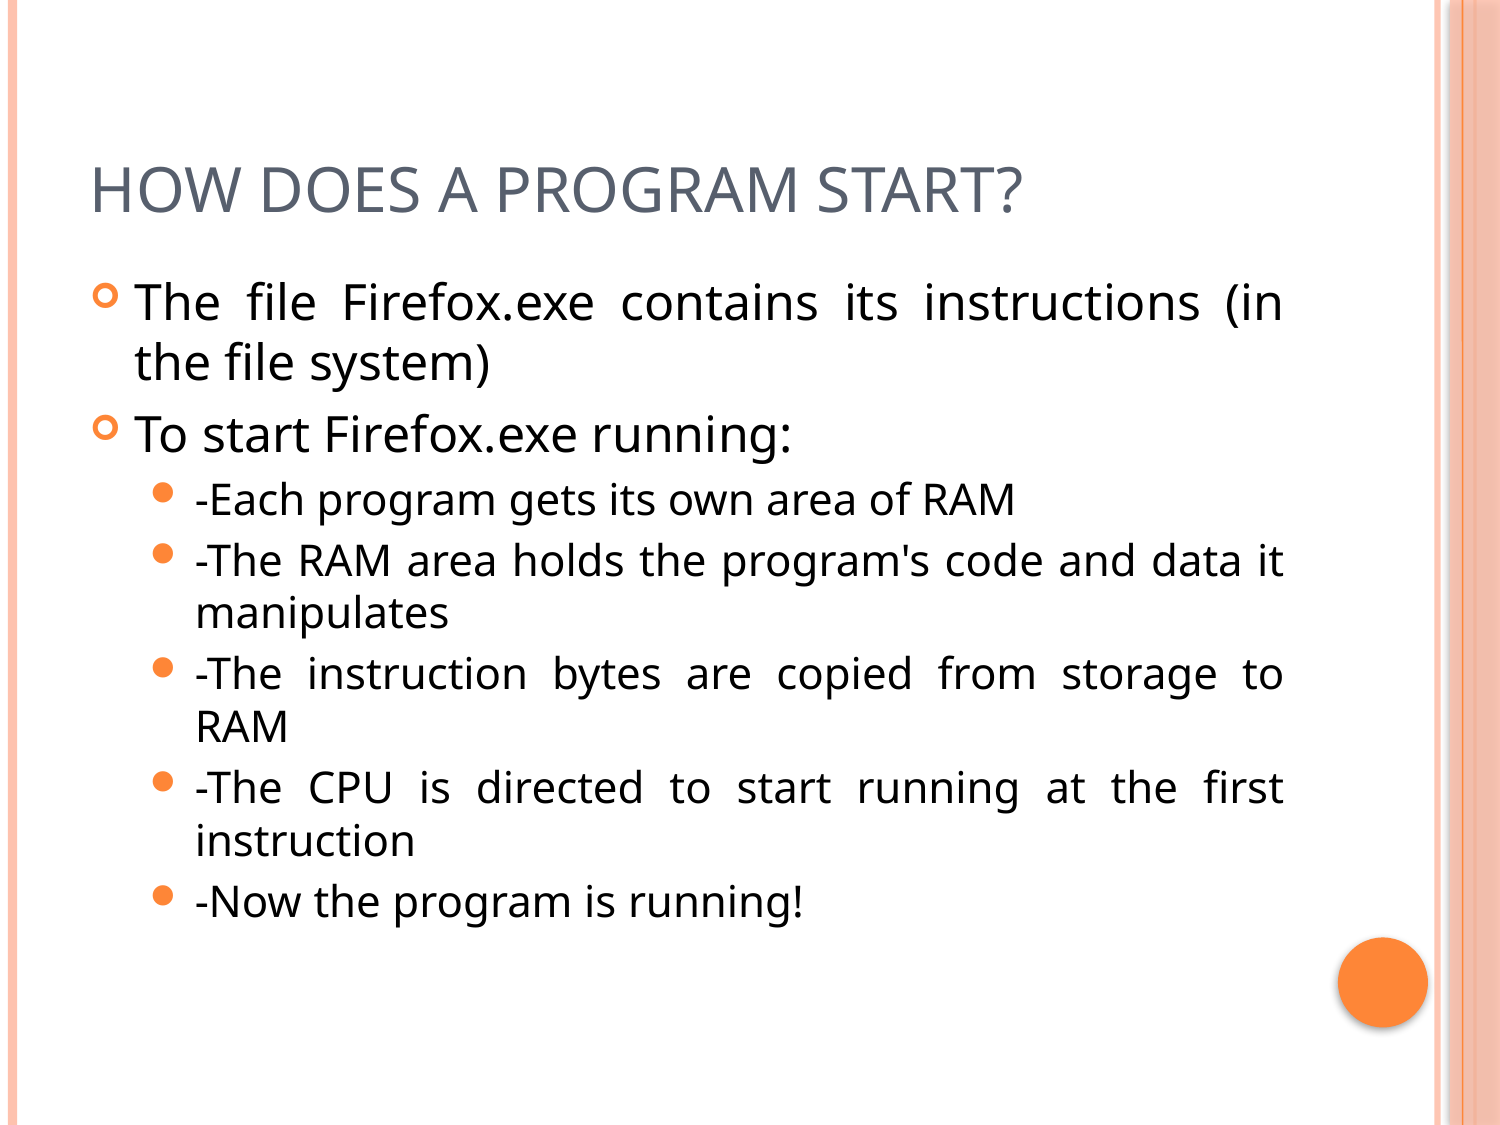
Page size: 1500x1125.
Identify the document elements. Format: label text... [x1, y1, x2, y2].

title How Does a Program Start? [75, 45, 1300, 233]
list The file Firefox.exe contains its instructions (in the file system) To start Firefox.exe running: -Each program gets its own area of RAM -The RAM area holds the program's code and data it manipulates -The instruction bytes are copied from storage to RAM -The CPU is directed to start running at the first instruction -Now the program is running! [75, 262, 1300, 1062]
